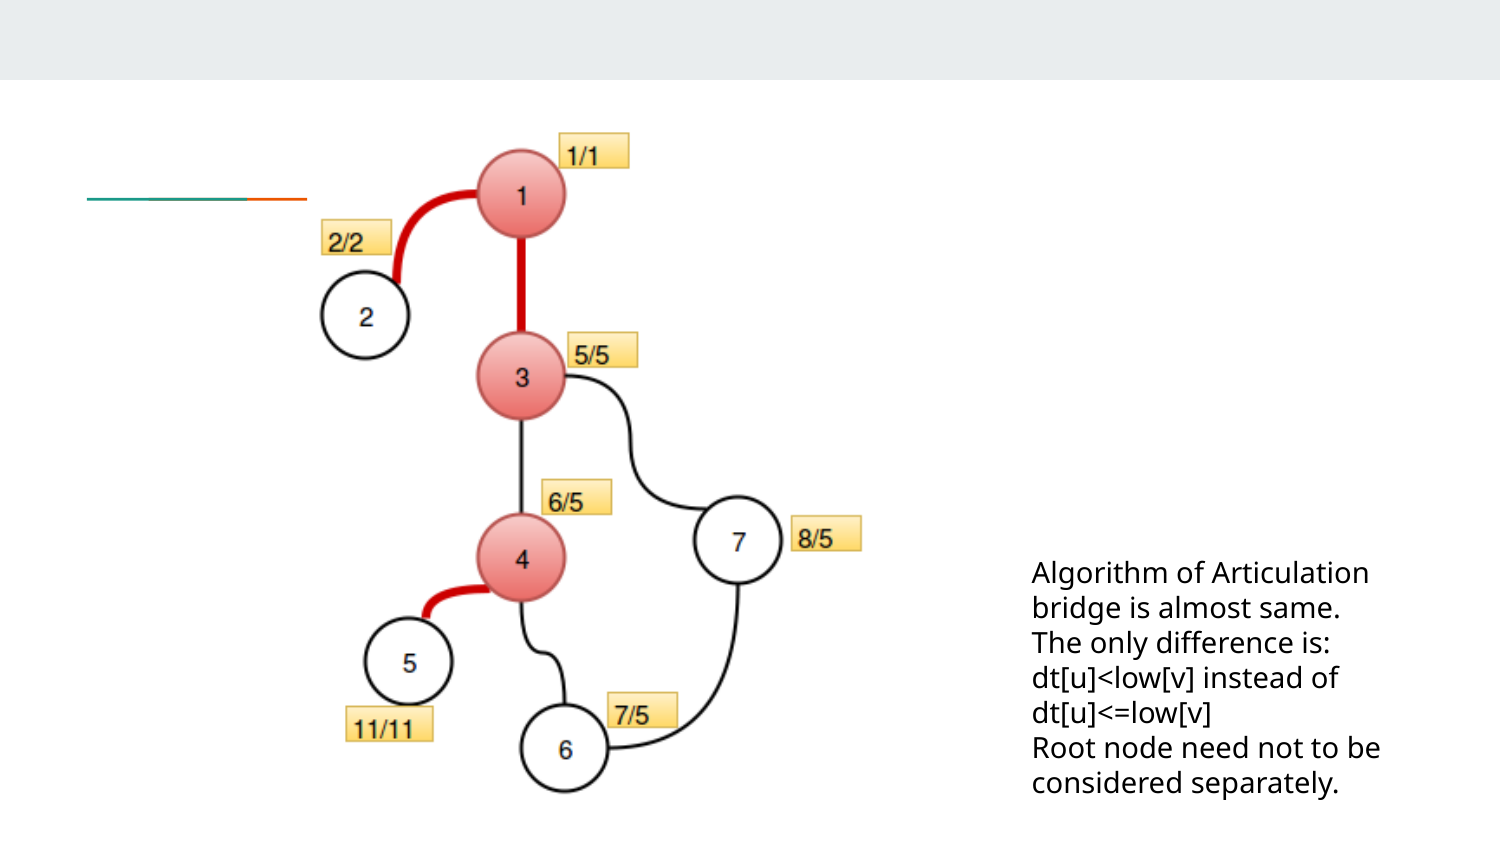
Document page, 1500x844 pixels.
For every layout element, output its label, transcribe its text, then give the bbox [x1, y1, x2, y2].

text_box Algorithm of Articulation bridge is almost same. The only difference is: dt[u]<low[v] instead of dt[u]<=low[v] Root node need not to be considered separately. [1016, 539, 1467, 820]
picture [318, 131, 865, 797]
